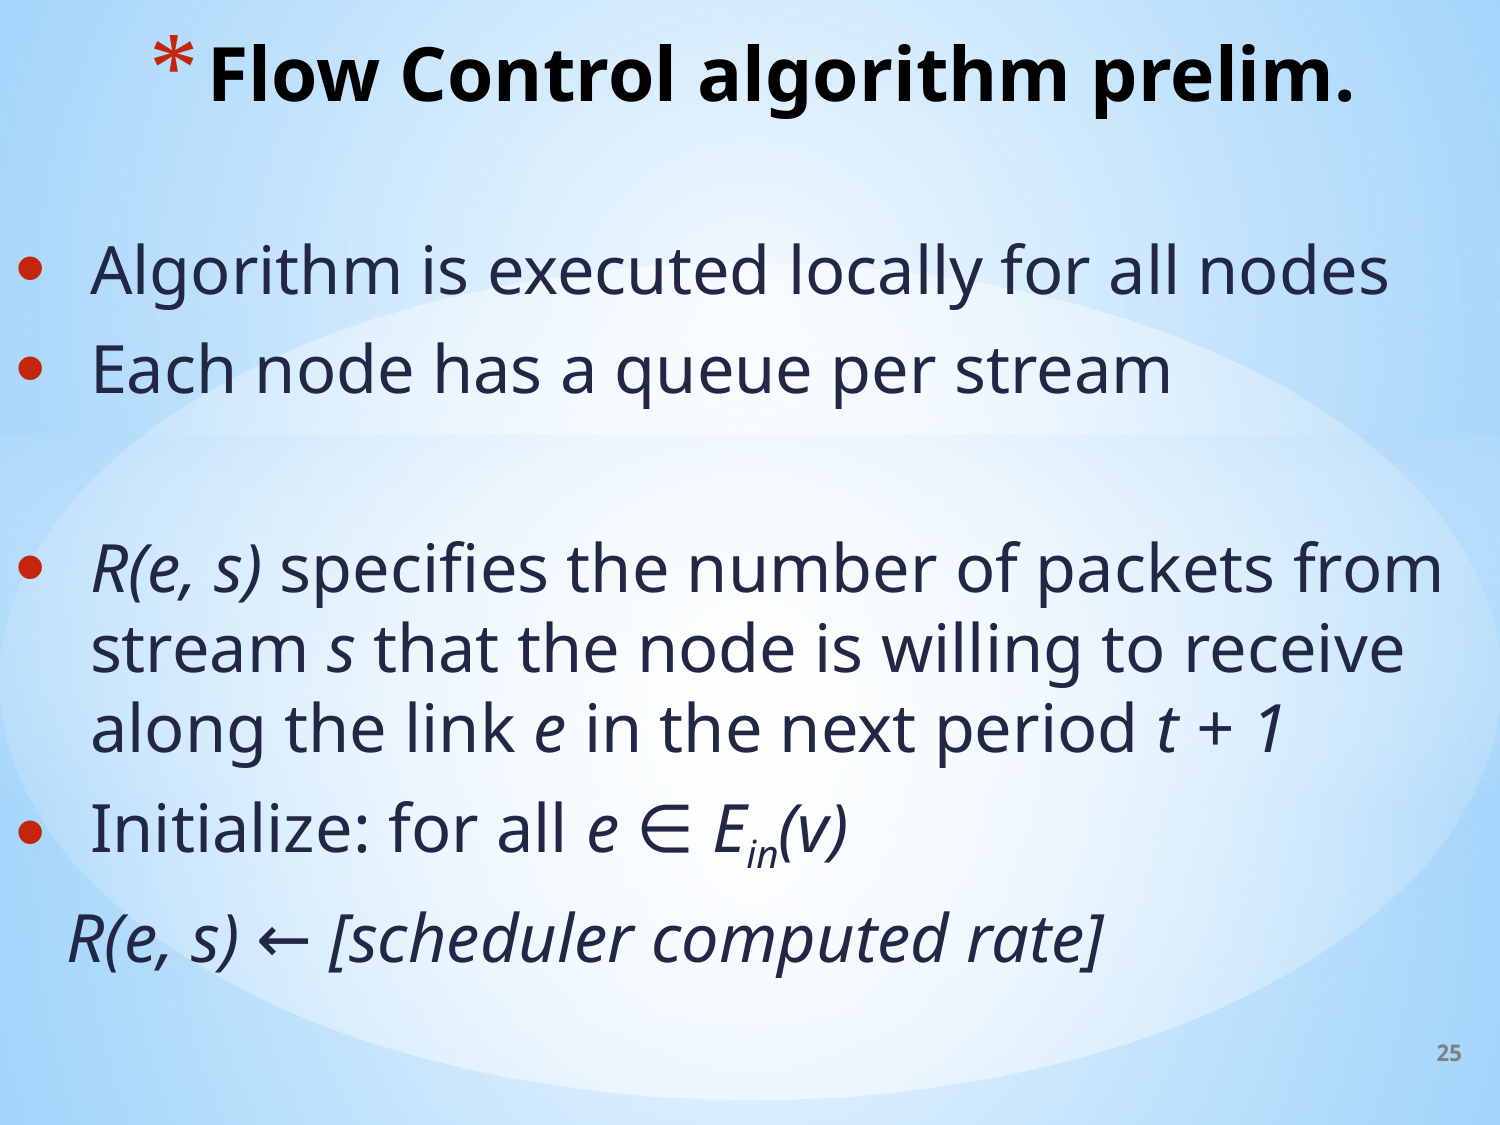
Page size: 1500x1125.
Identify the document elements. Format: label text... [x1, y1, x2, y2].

footer [75, 1012, 625, 1073]
subtitle Algorithm is executed locally for all nodes Each node has a queue per stream R(e, s) specifies the number of packets from stream s that the node is willing to receive along the link e in the next period t + 1 Initialize: for all e ∈ Ein(v) R(e, s) ← [scheduler computed rate] [0, 219, 1500, 610]
title Flow Control algorithm prelim. [135, 19, 1376, 185]
text_box 25 [927, 1023, 1478, 1083]
